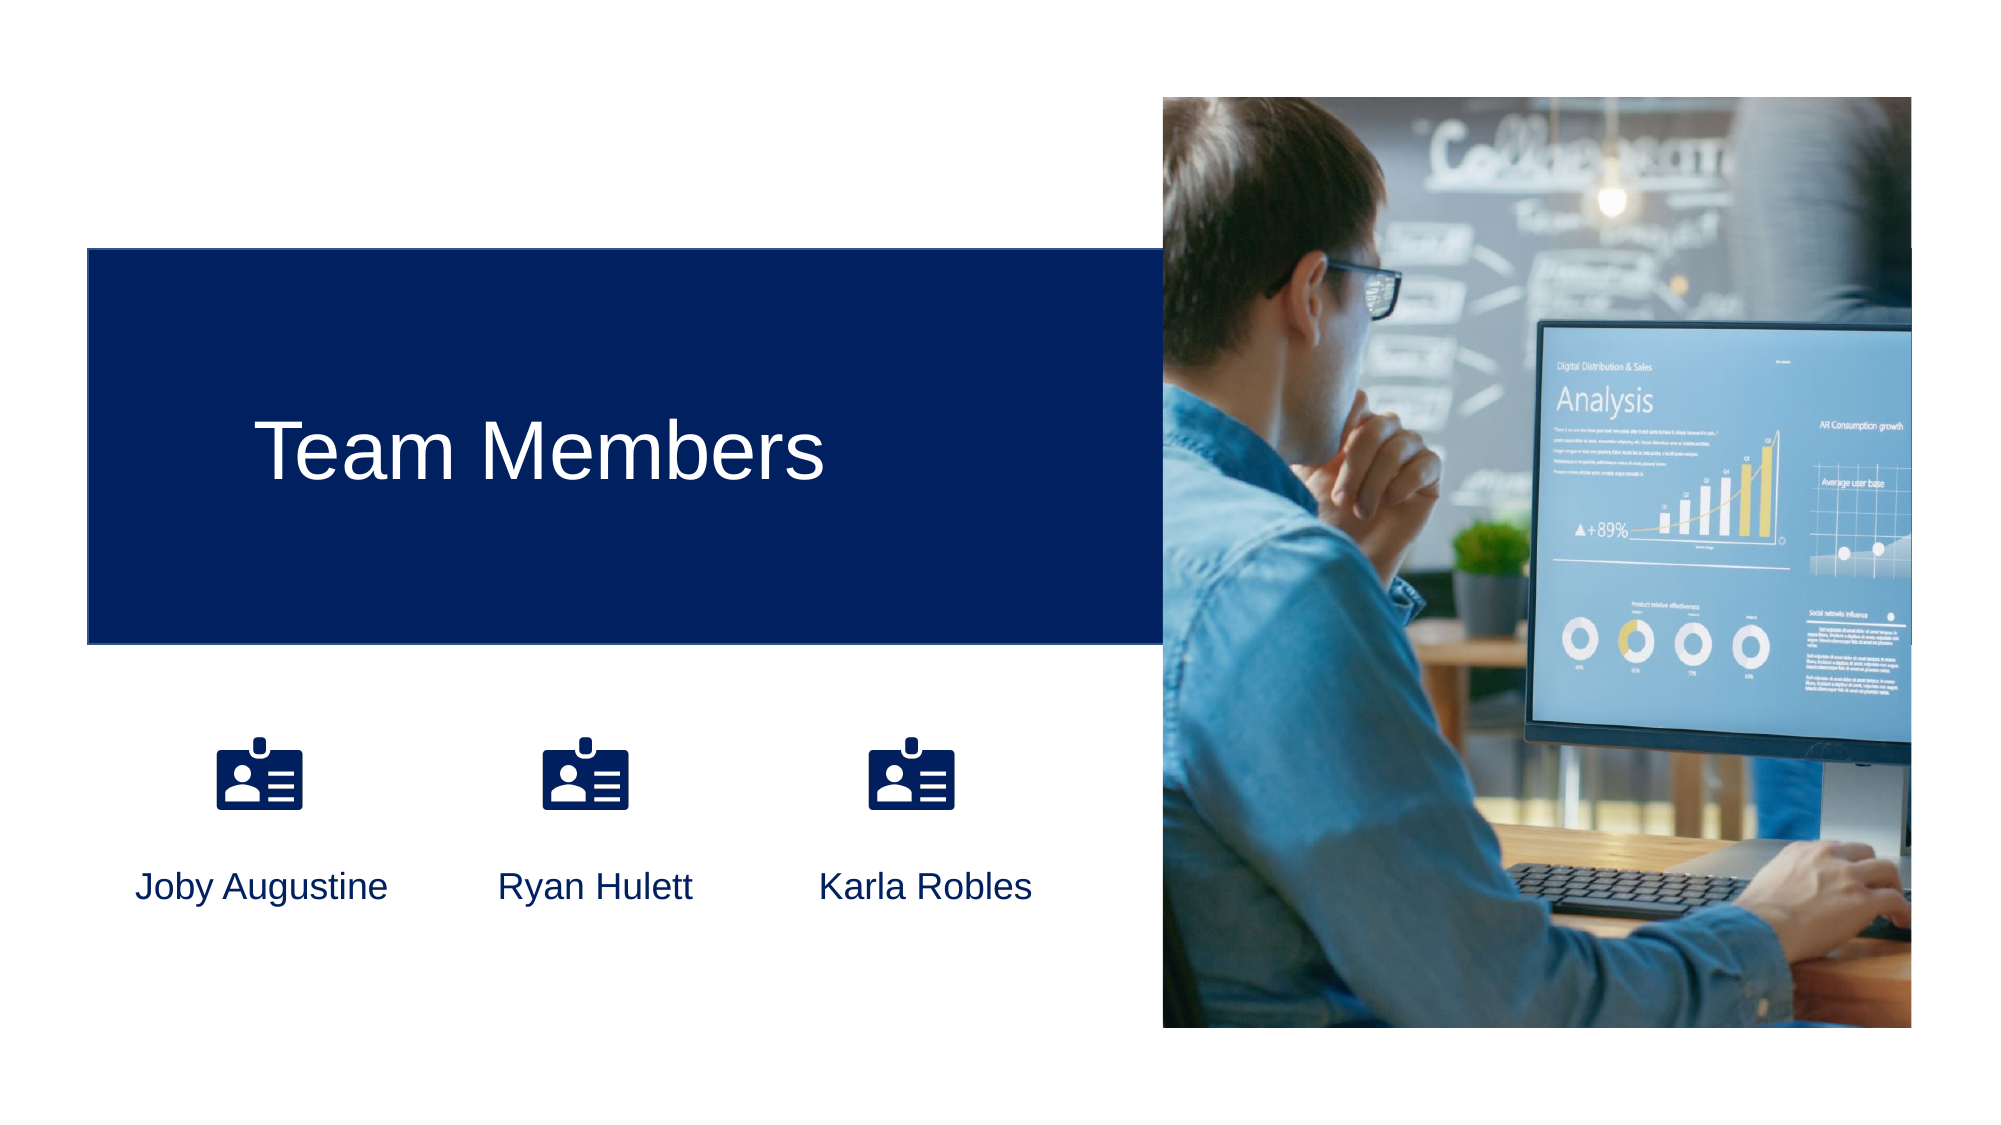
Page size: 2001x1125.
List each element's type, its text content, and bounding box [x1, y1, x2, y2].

picture [860, 722, 963, 825]
picture [208, 722, 311, 825]
text_box Team Members [87, 248, 1162, 645]
picture [534, 722, 637, 825]
picture [1162, 97, 1912, 1028]
subtitle Joby Augustine Ryan Hulett Karla Robles [88, 859, 1096, 948]
